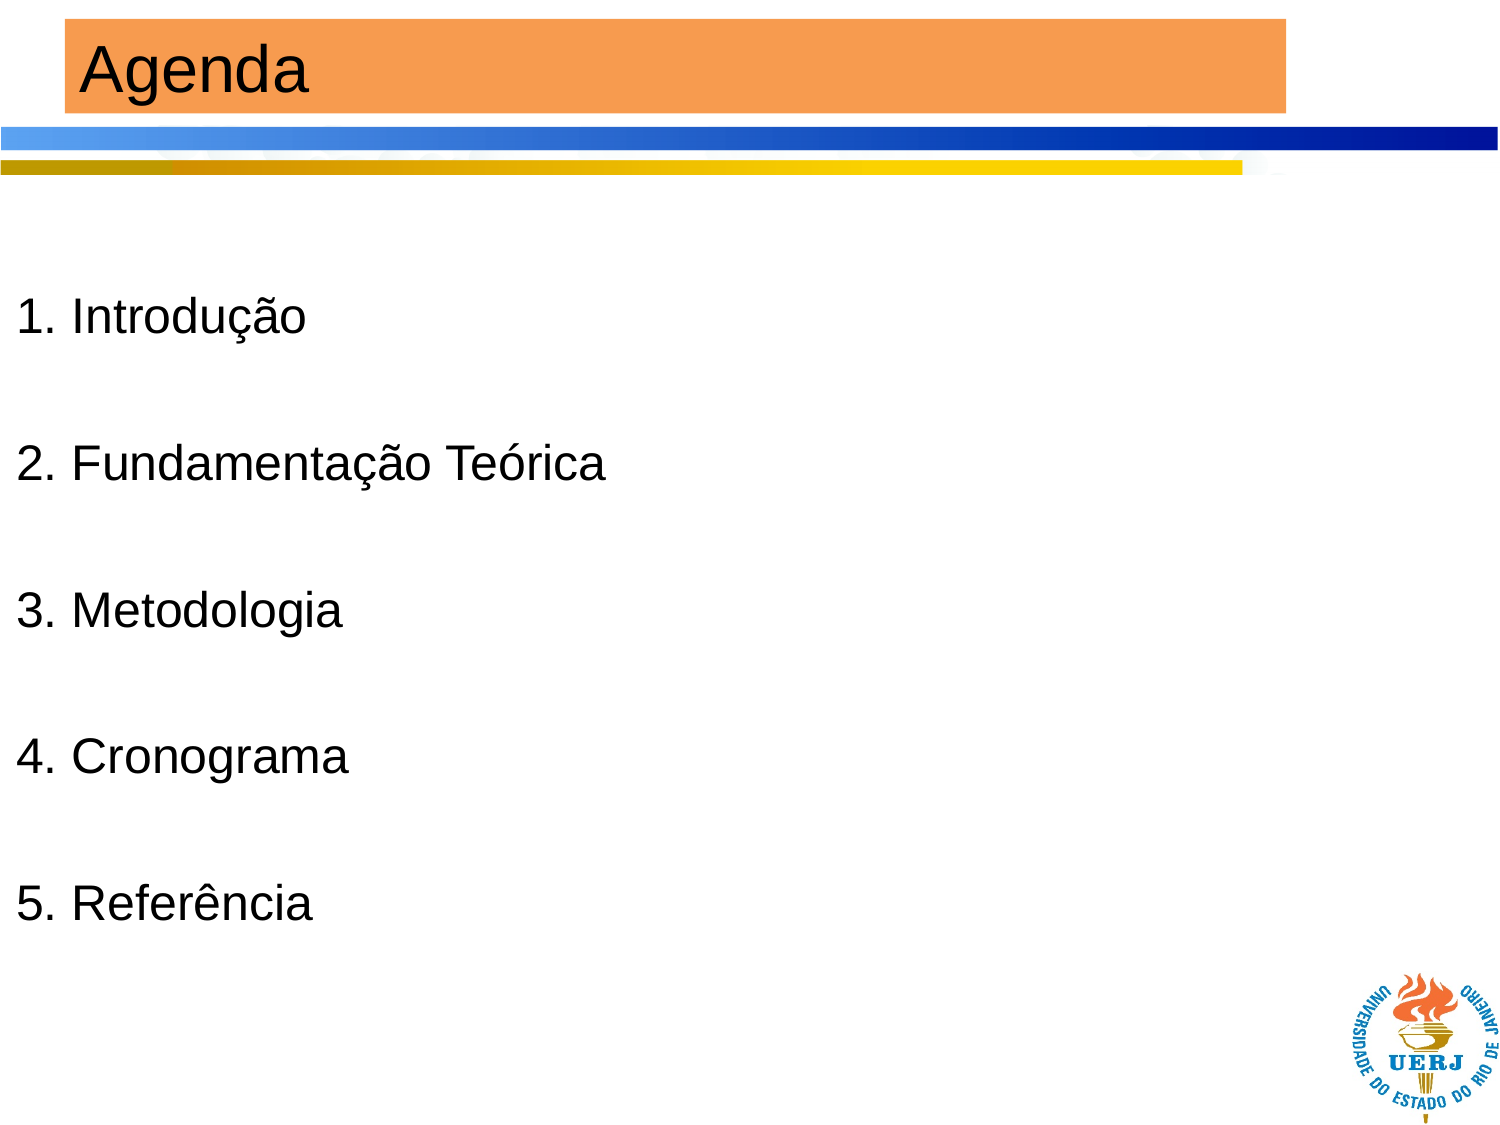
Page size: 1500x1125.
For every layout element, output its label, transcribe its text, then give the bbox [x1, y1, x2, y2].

text_box Agenda [64, 18, 1287, 114]
picture [1352, 971, 1499, 1125]
picture [0, 125, 1500, 175]
text_box 1. Introdução 2. Fundamentação Teórica 3. Metodologia 4. Cronograma 5. Referência [1, 203, 1500, 1004]
